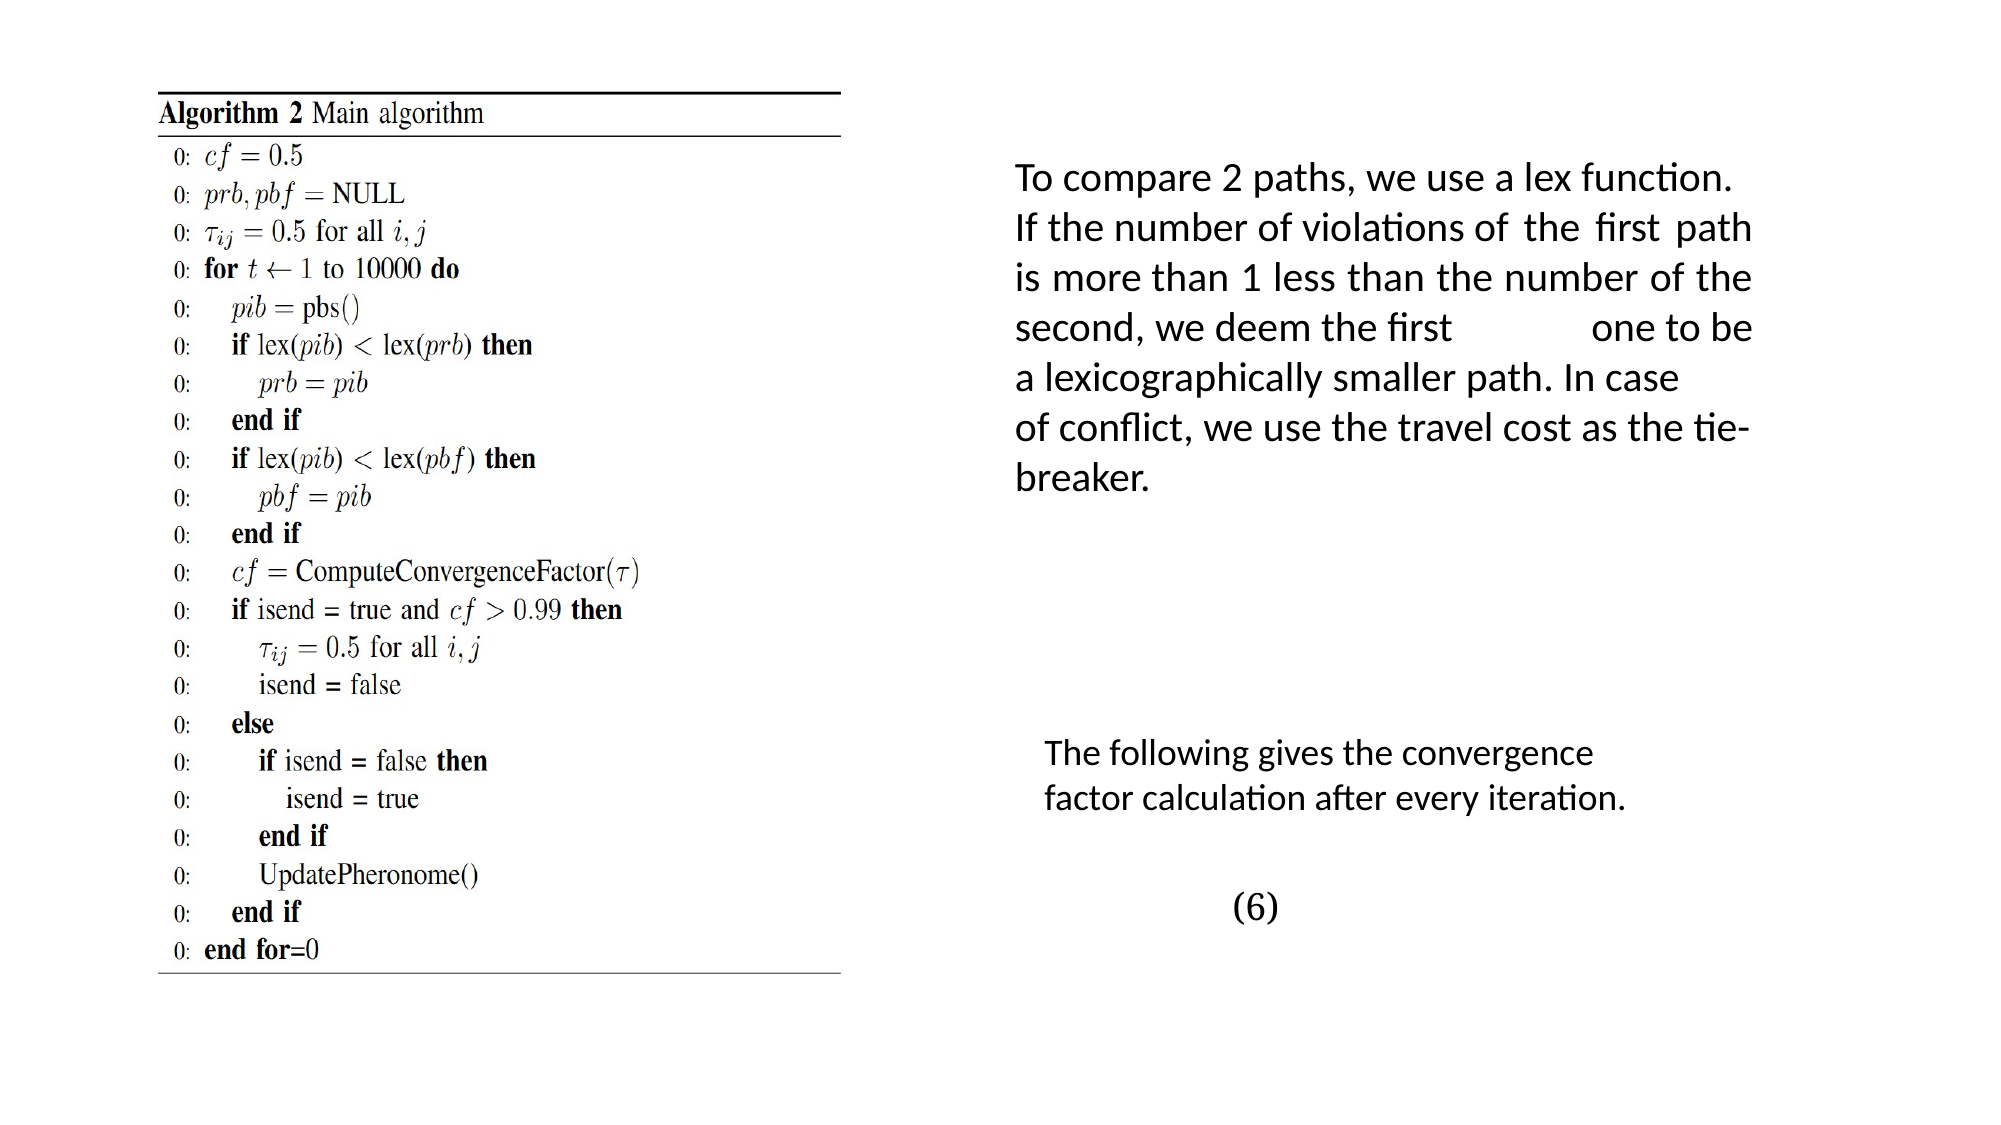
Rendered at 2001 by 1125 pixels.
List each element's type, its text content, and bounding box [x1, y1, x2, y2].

text_box The following gives the convergence factor calculation after every iteration. [1029, 720, 1681, 826]
picture [158, 91, 842, 975]
text_box To compare 2 paths, we use a lex function. If the number of violations of the first path is more than 1 less than the number of the second, we deem the first one to be a lexicographically smaller path. In case of conflict, we use the travel cost as the tie-breaker. [999, 141, 1769, 507]
